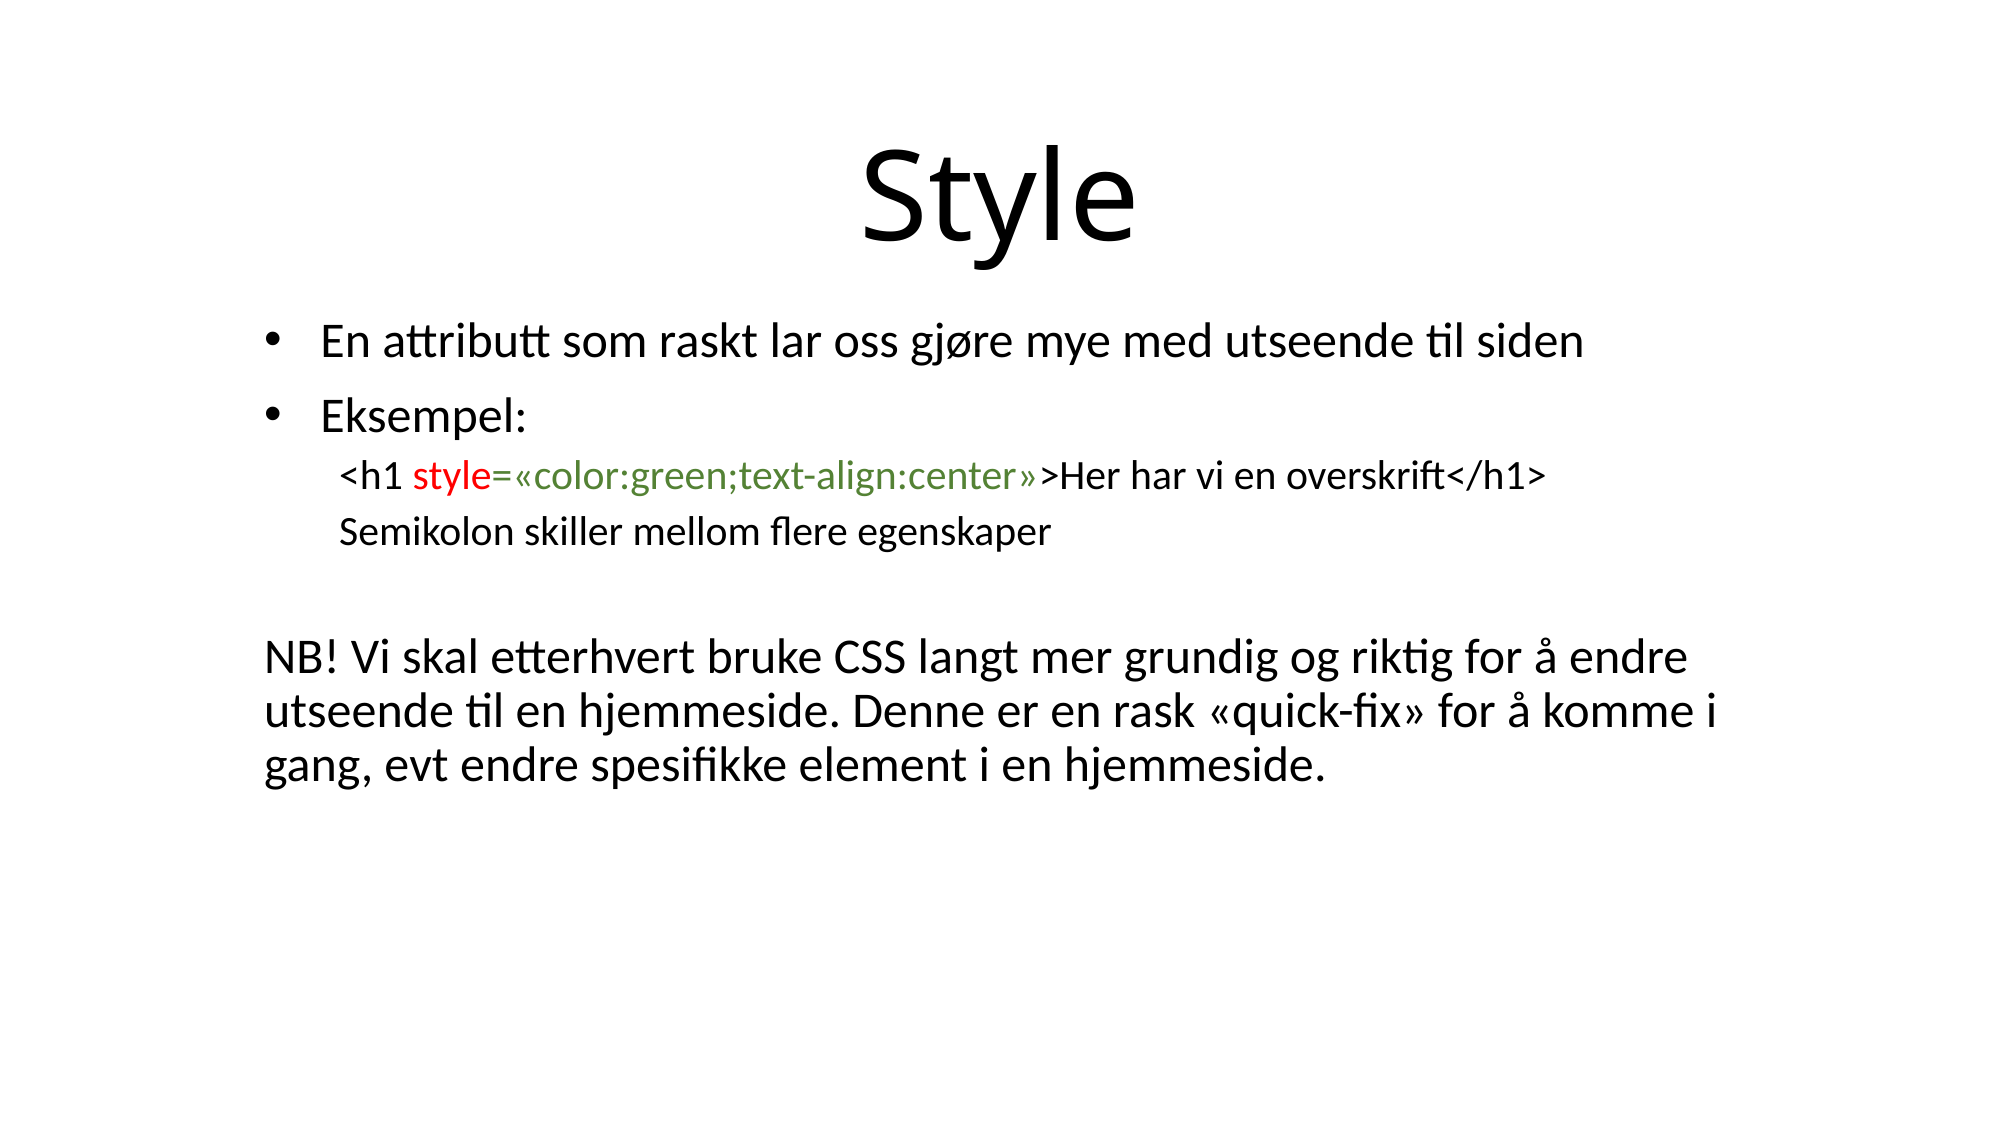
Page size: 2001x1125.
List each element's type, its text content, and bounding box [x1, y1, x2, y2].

title Style [249, 98, 1750, 276]
subtitle En attributt som raskt lar oss gjøre mye med utseende til siden Eksempel: <h1 style=«color:green;text-align:center»>Her har vi en overskrift</h1> Semikolon skiller mellom flere egenskaper NB! Vi skal etterhvert bruke CSS langt mer grundig og riktig for å endre utseende til en hjemmeside. Denne er en rask «quick-fix» for å komme i gang, evt endre spesifikke element i en hjemmeside. [249, 306, 1750, 888]
